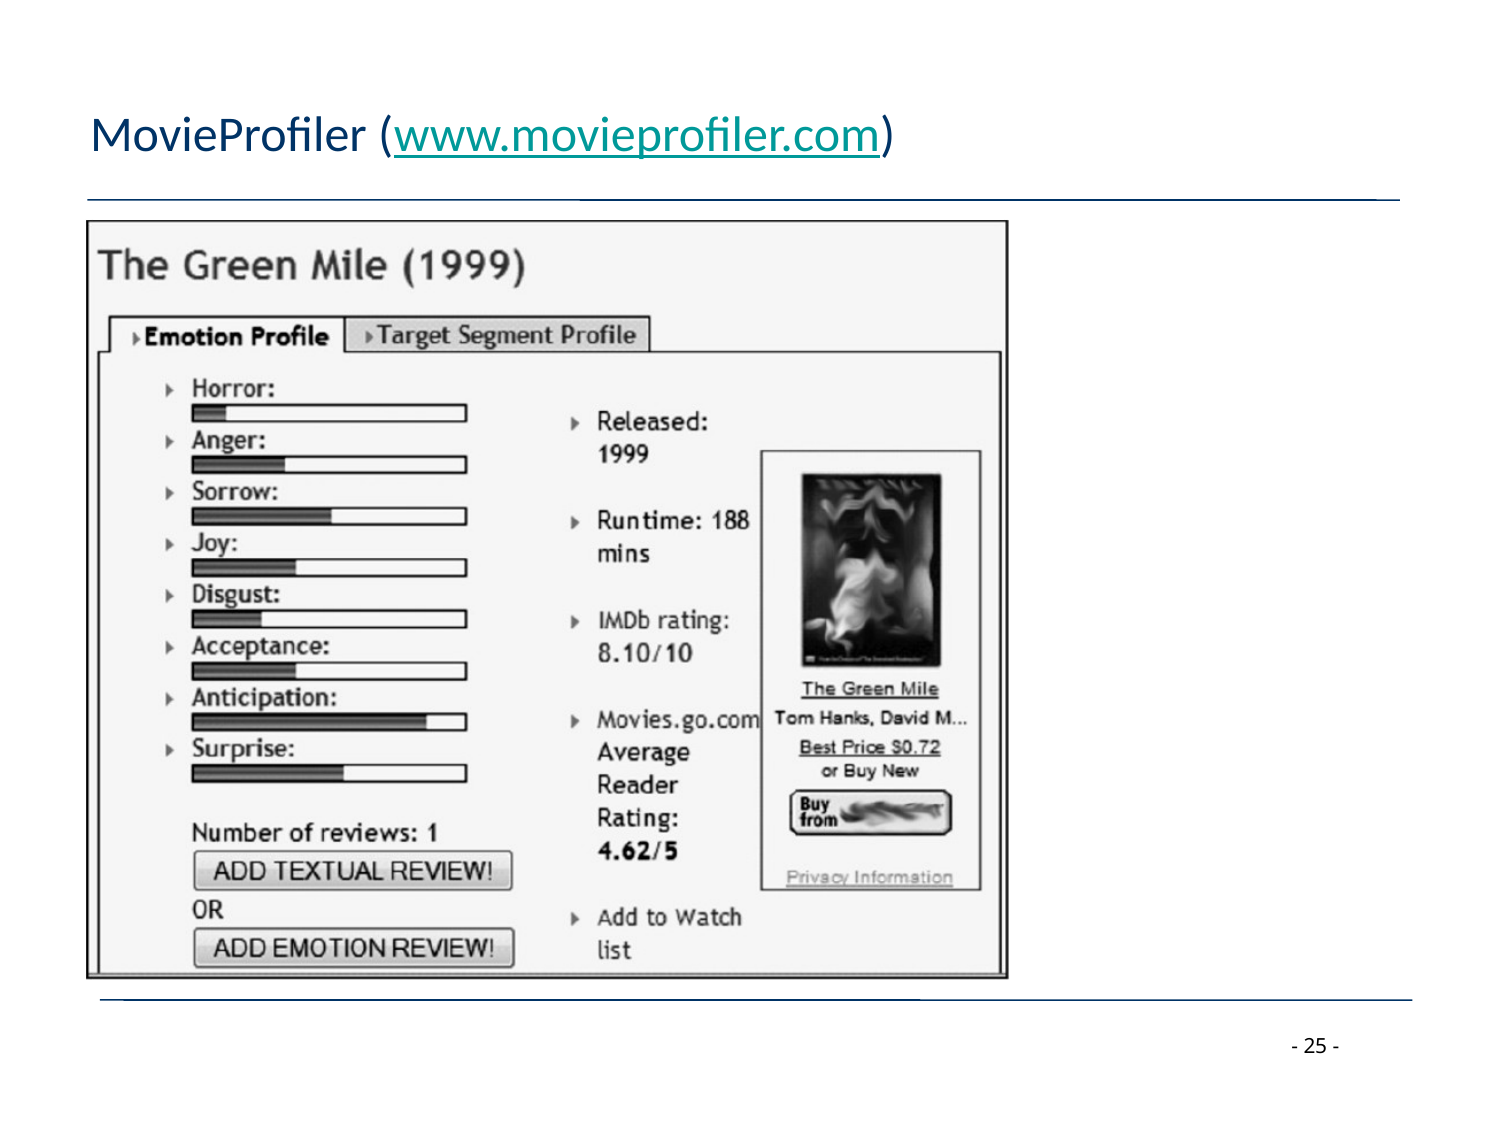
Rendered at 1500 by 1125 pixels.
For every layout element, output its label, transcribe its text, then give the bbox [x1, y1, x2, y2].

picture [85, 219, 1010, 981]
title MovieProfiler (www.movieprofiler.com) [74, 37, 1426, 226]
